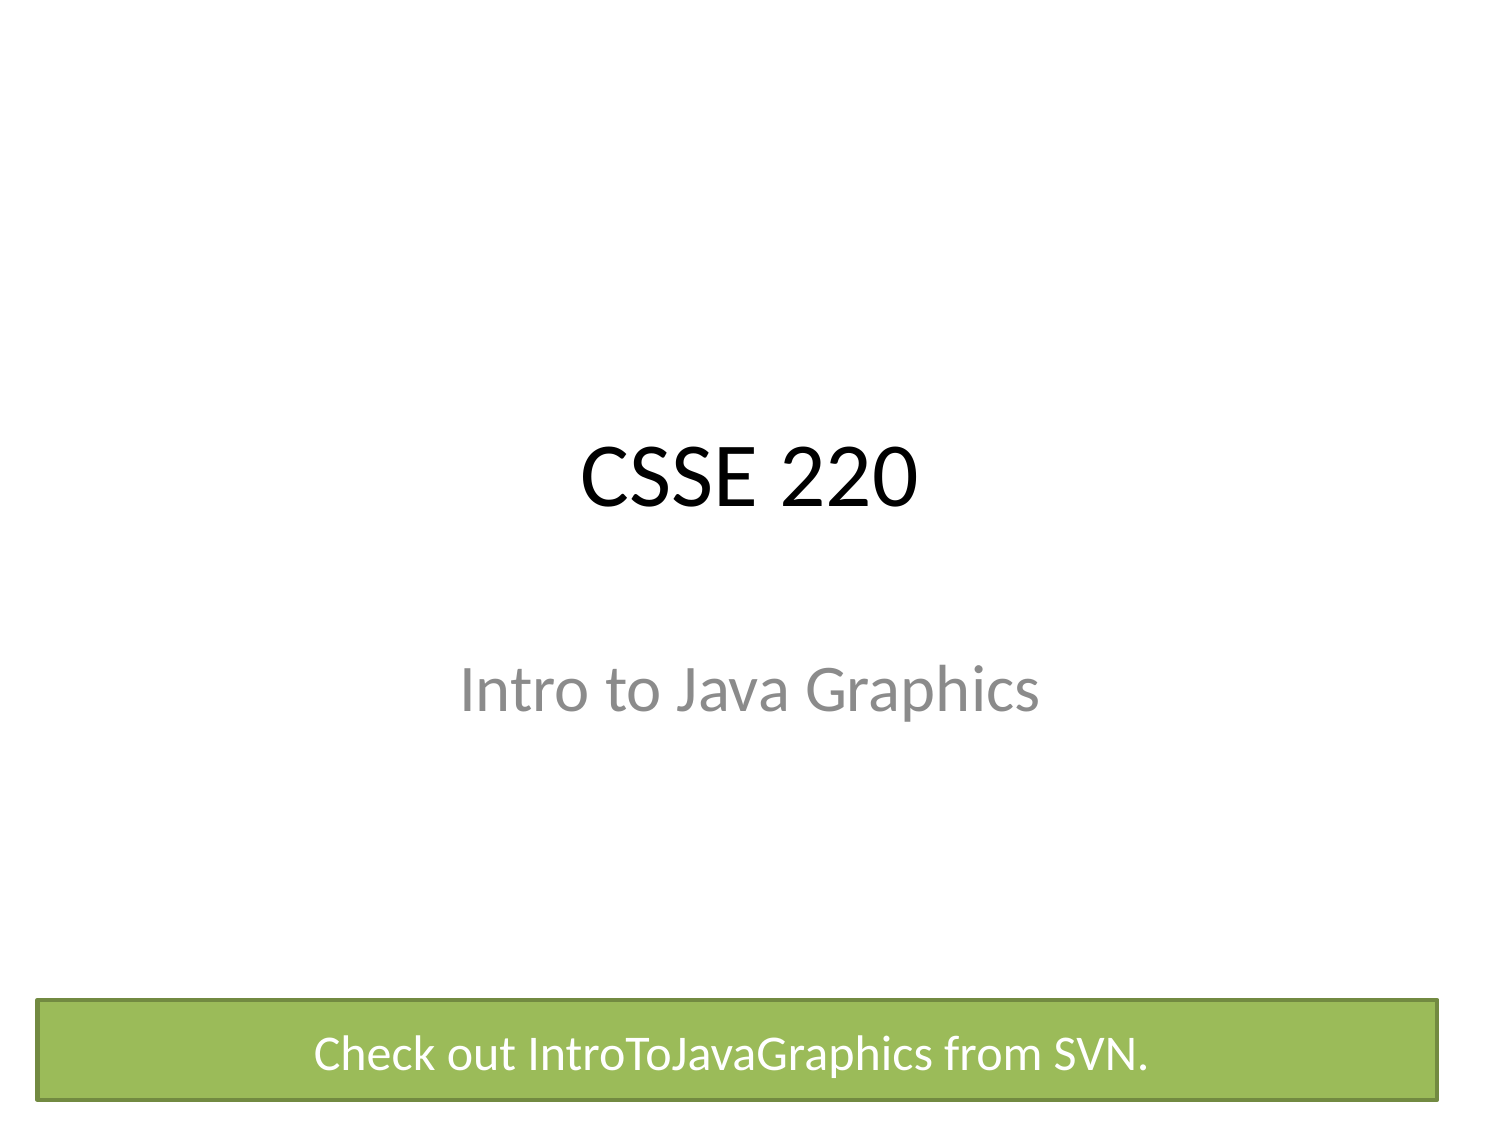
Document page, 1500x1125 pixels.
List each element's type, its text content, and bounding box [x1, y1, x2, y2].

text_box Intro to Java Graphics [225, 637, 1275, 925]
text_box Check out IntroToJavaGraphics from SVN. [35, 998, 1439, 1102]
text_box CSSE 220 [112, 349, 1388, 591]
